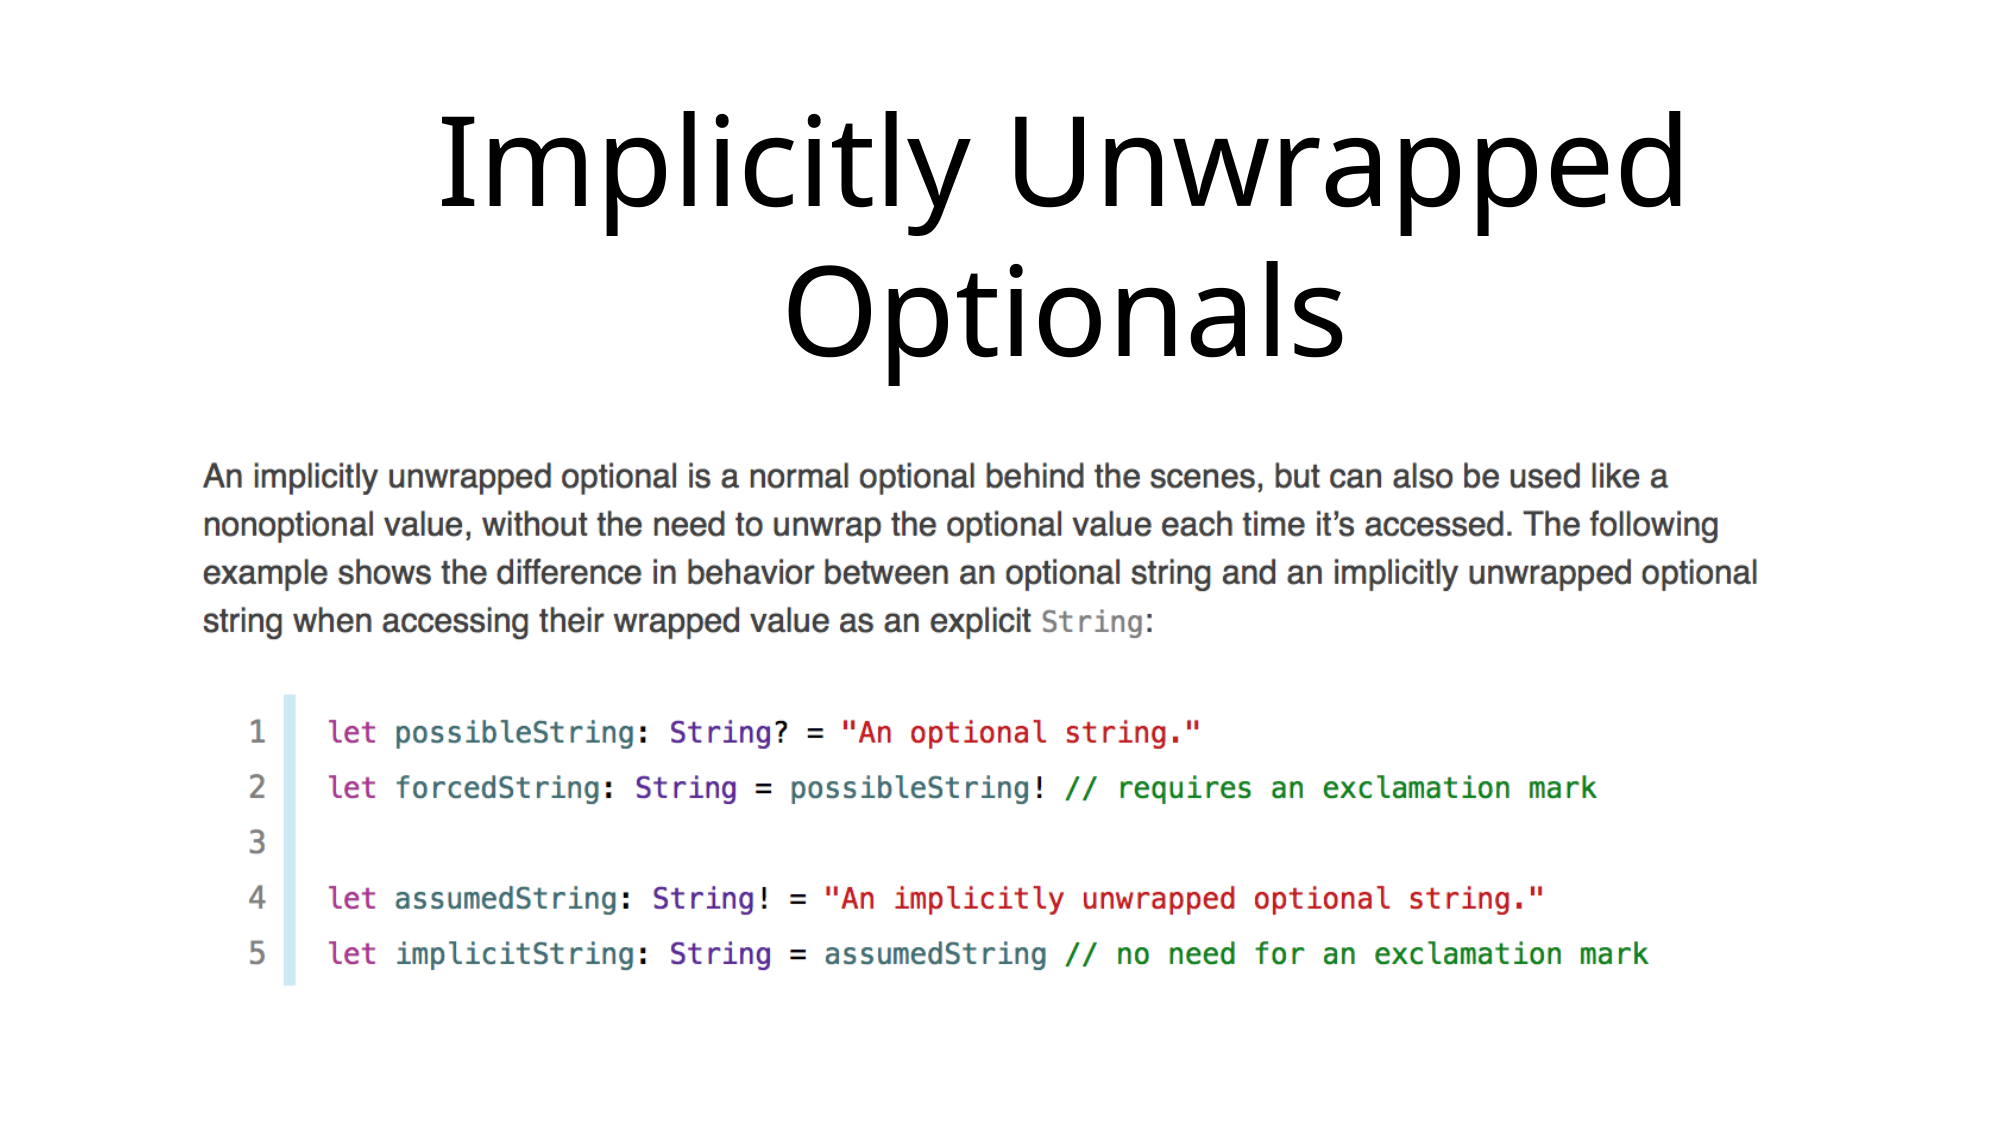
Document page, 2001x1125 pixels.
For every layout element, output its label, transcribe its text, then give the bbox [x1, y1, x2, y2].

text_box Implicitly Unwrapped Optionals [246, 74, 1884, 479]
picture [172, 442, 1789, 993]
